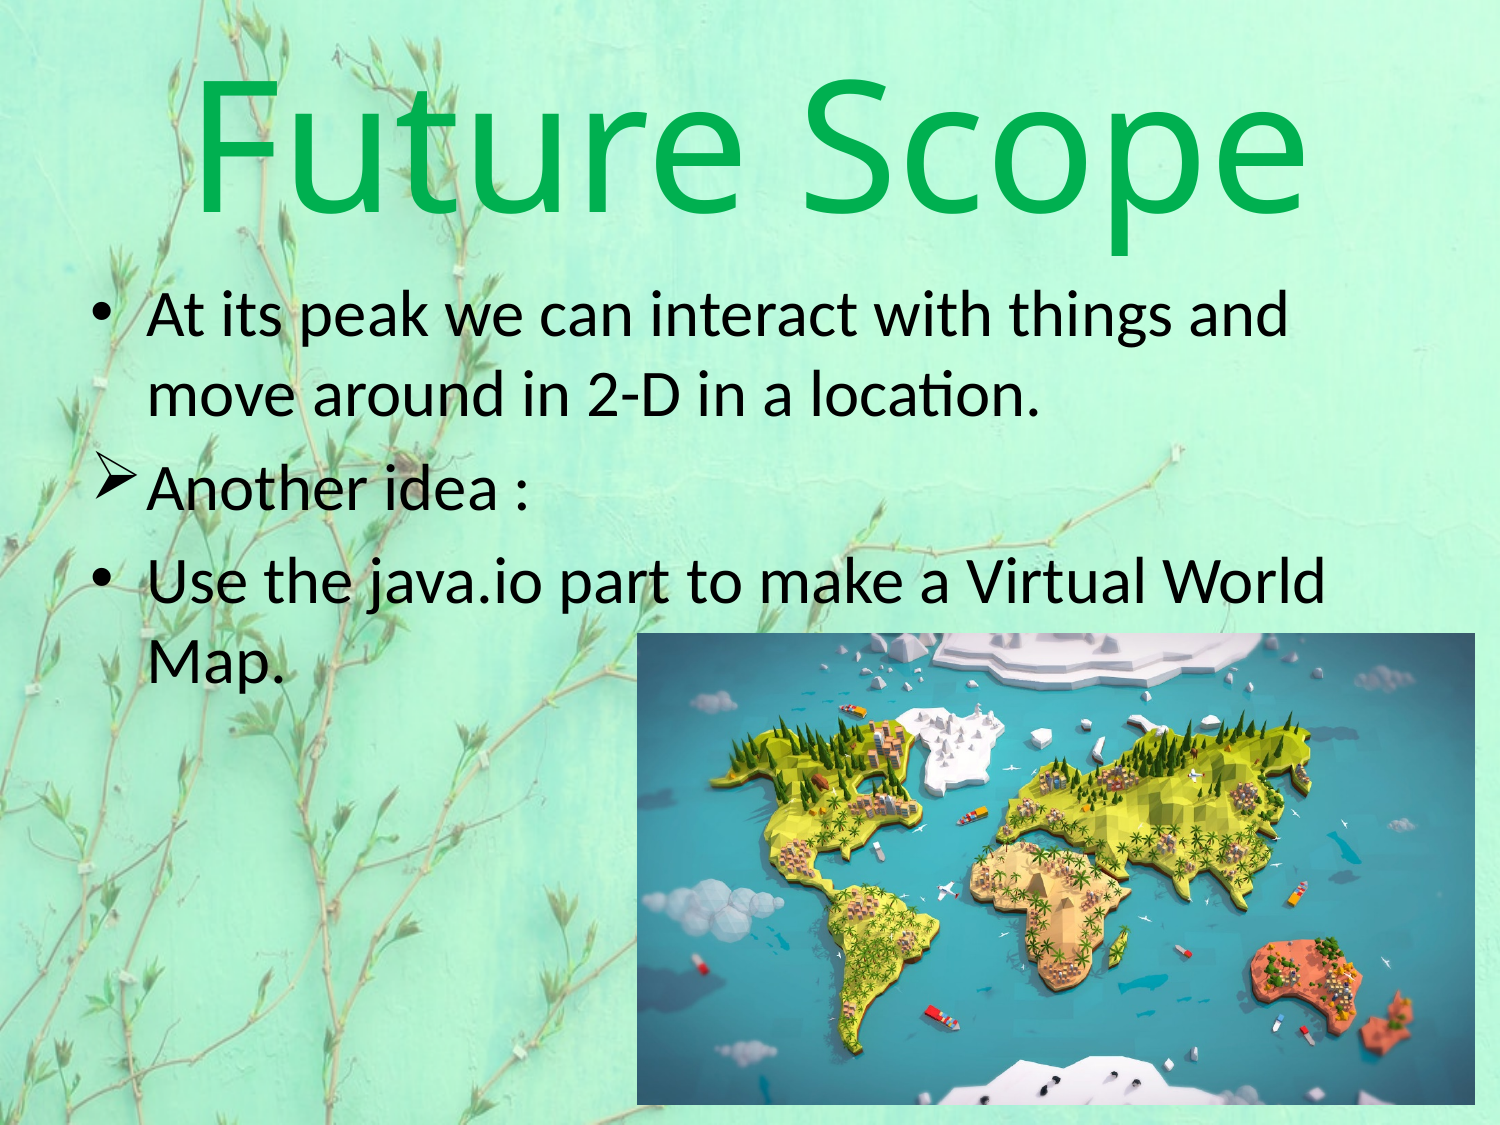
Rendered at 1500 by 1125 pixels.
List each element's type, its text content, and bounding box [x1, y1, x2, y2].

list At its peak we can interact with things and move around in 2-D in a location. Another idea : Use the java.io part to make a Virtual World Map. [75, 262, 1425, 1005]
title Future Scope [75, 45, 1425, 233]
picture [637, 633, 1476, 1106]
